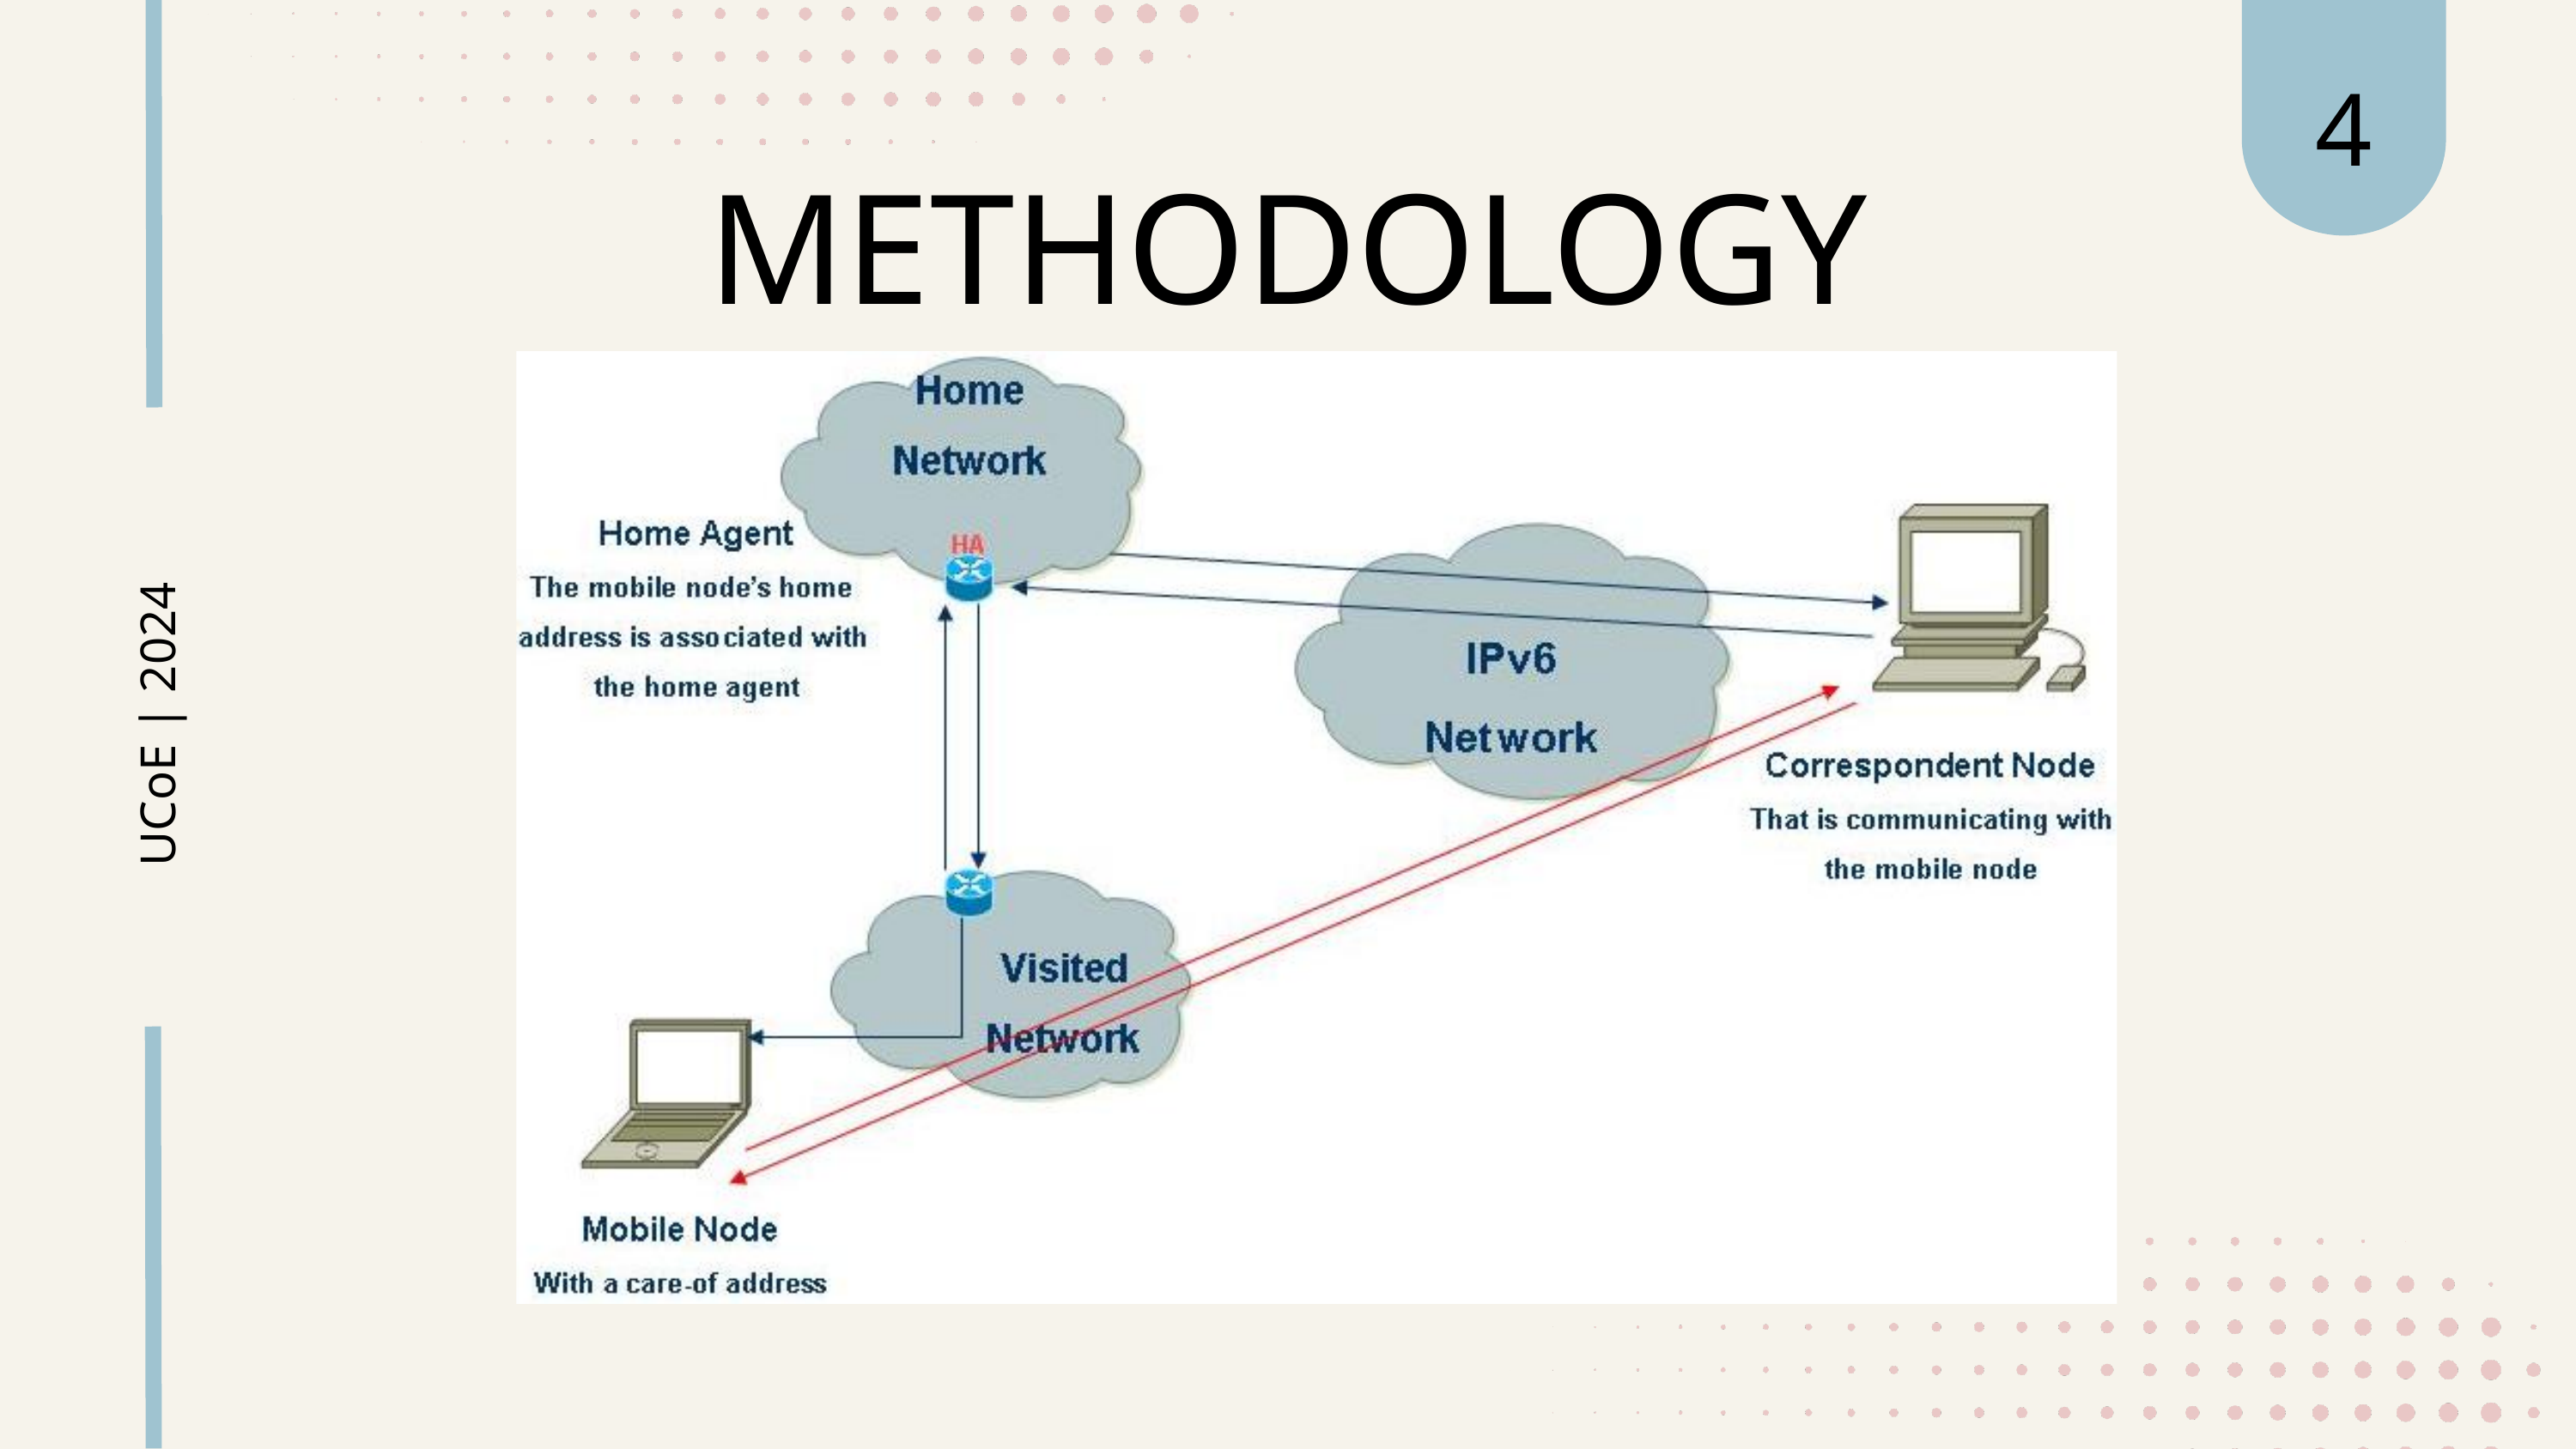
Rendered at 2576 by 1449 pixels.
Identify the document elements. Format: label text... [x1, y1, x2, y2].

text_box METHODOLOGY [359, 122, 2216, 336]
text_box [1510, 1237, 2541, 1449]
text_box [2233, 0, 2455, 236]
text_box UCoE | 2024 [117, 239, 185, 1210]
text_box [516, 351, 2117, 1304]
text_box [208, 0, 1239, 145]
